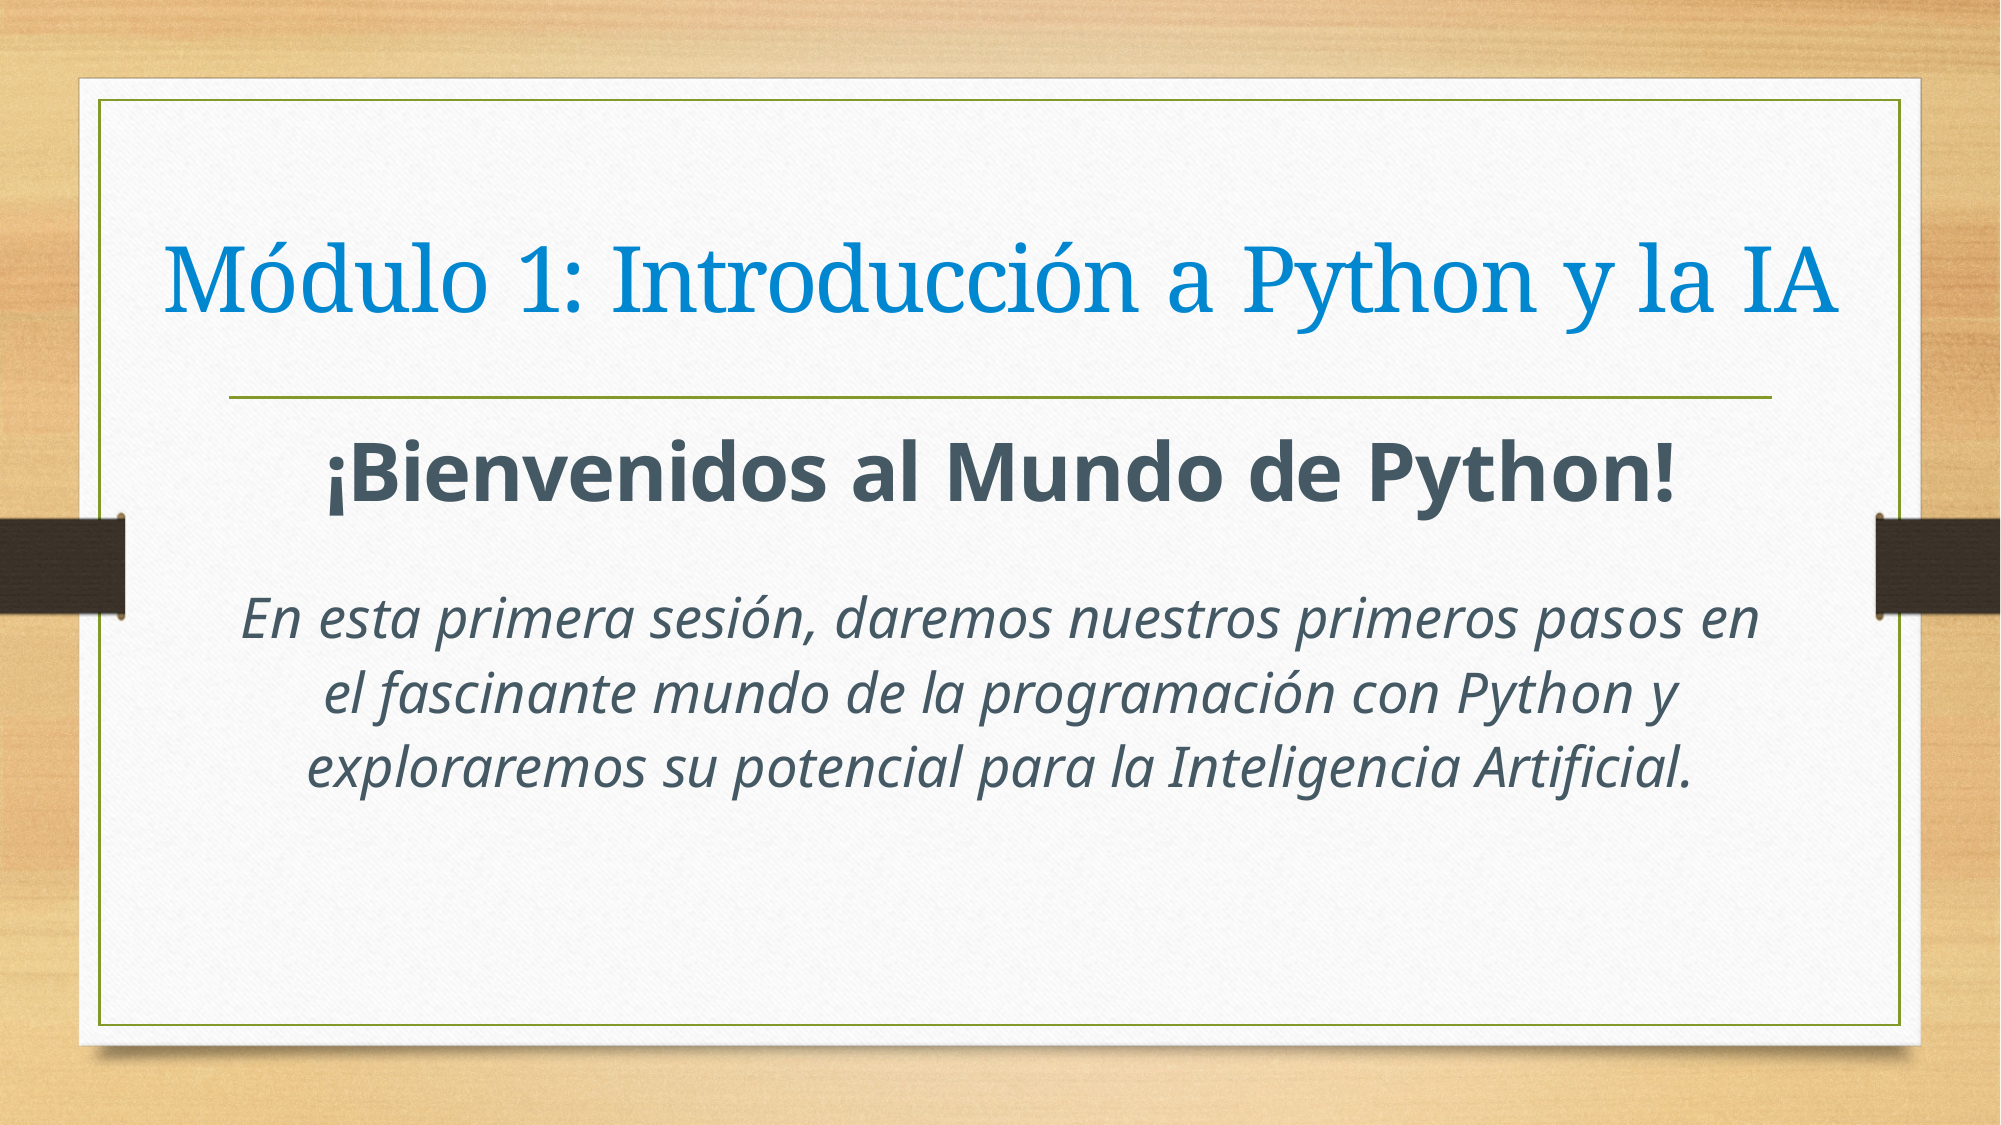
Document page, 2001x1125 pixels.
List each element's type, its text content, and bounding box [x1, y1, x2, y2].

text_box ¡Bienvenidos al Mundo de Python! En esta primera sesión, daremos nuestros primeros pasos en el fascinante mundo de la programación con Python y exploraremos su potencial para la Inteligencia Artificial. [225, 417, 1775, 799]
title Módulo 1: Introducción a Python y la IA [99, 173, 1900, 363]
picture [0, 0, 2001, 1125]
